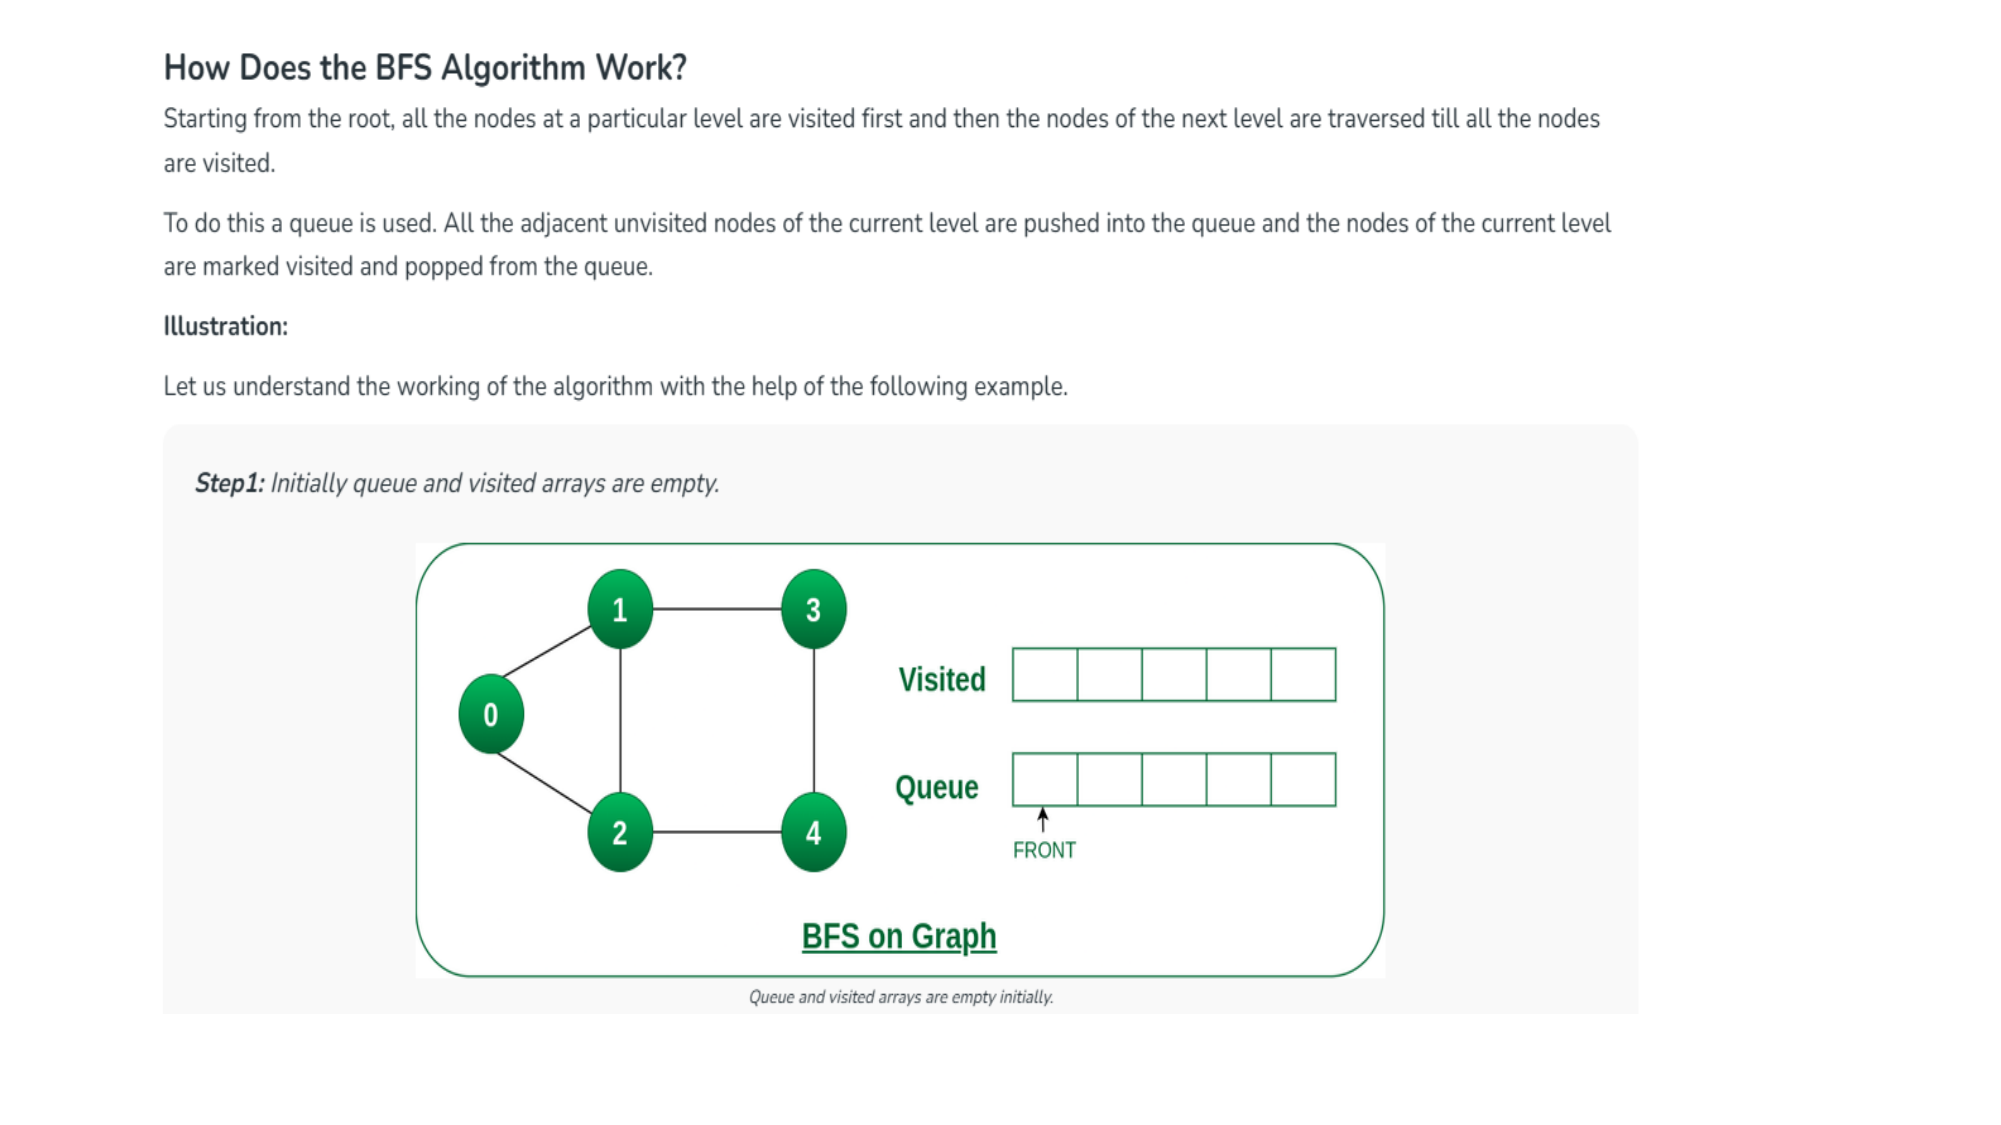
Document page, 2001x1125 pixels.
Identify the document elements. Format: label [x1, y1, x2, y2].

list [148, 26, 1670, 1014]
